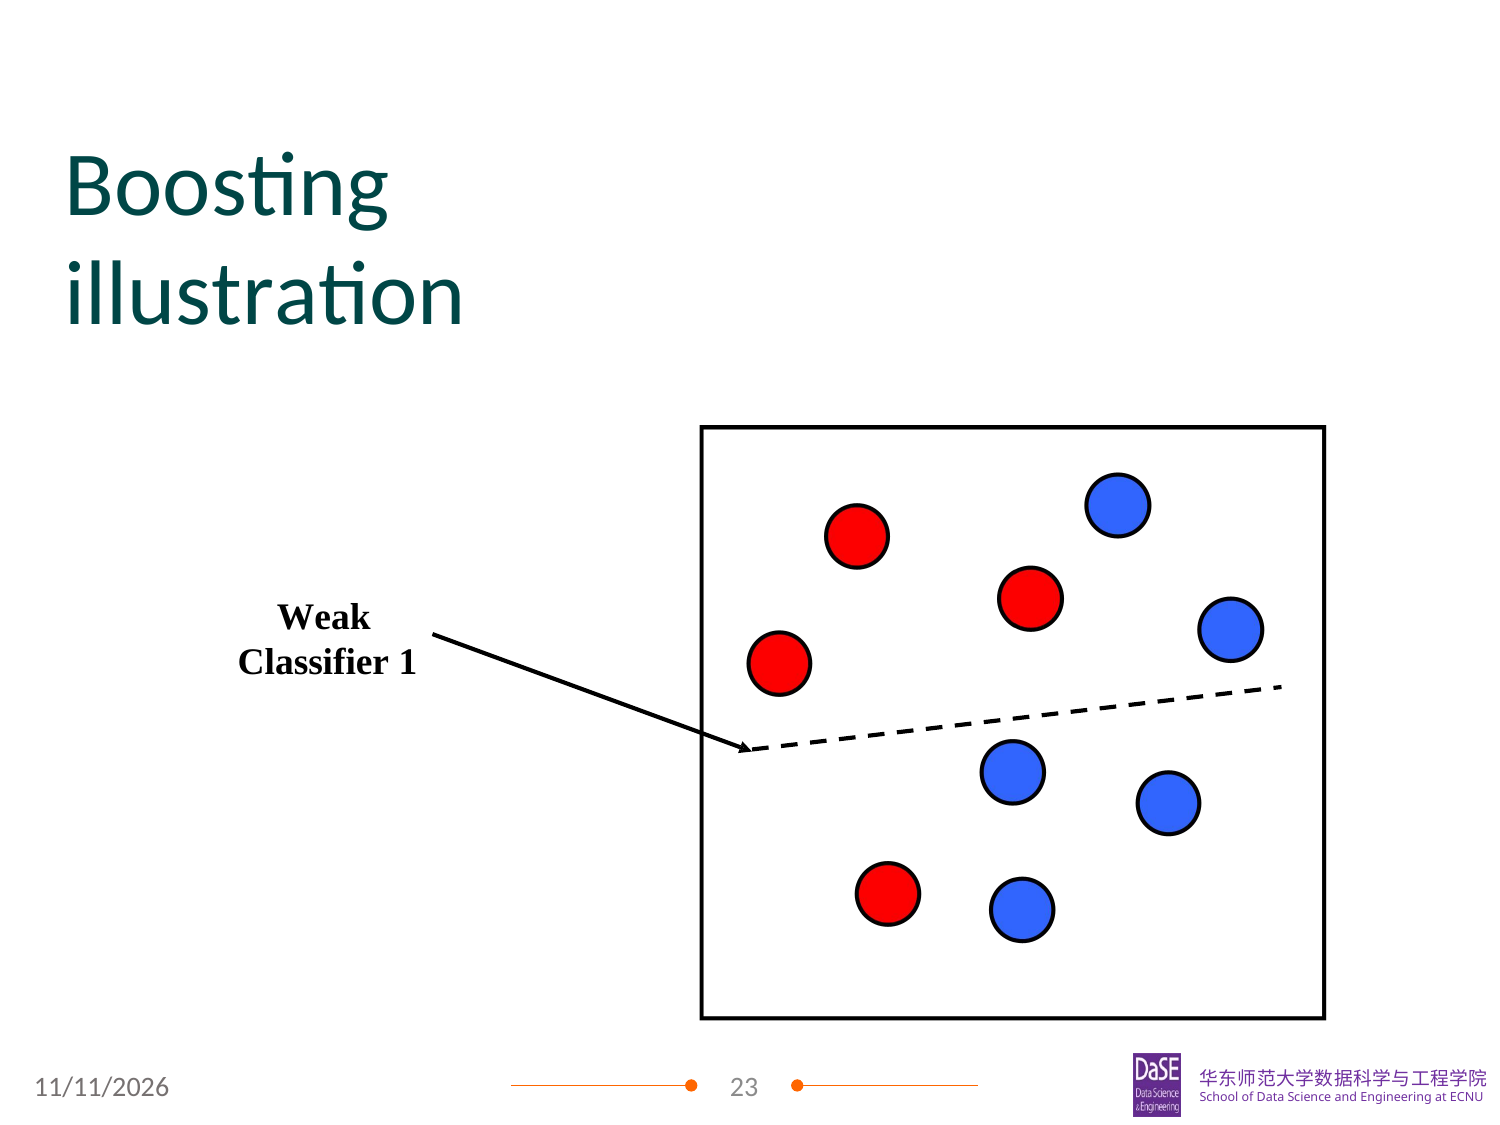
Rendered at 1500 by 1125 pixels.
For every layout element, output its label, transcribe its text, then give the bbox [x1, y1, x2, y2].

text_box [1070, 707, 1088, 714]
text_box [1041, 711, 1059, 718]
text_box [699, 425, 1329, 1023]
text_box [1099, 704, 1117, 711]
text_box [1128, 700, 1146, 708]
text_box [751, 745, 769, 752]
text_box [954, 721, 972, 728]
text_box [896, 728, 914, 735]
text_box [780, 742, 798, 749]
text_box [838, 735, 856, 742]
text_box Boosting illustration [62, 123, 831, 344]
text_box [809, 738, 827, 745]
text_box [1157, 697, 1175, 704]
text_box [1012, 714, 1030, 721]
text_box [1273, 684, 1282, 691]
text_box [867, 731, 885, 738]
text_box [1244, 687, 1262, 694]
text_box [925, 724, 943, 732]
picture [1133, 1053, 1181, 1117]
text_box [1186, 694, 1204, 701]
text_box [1215, 690, 1233, 697]
text_box [983, 718, 1001, 725]
text_box Weak Classifier 1 [235, 592, 420, 682]
text_box [431, 632, 752, 754]
